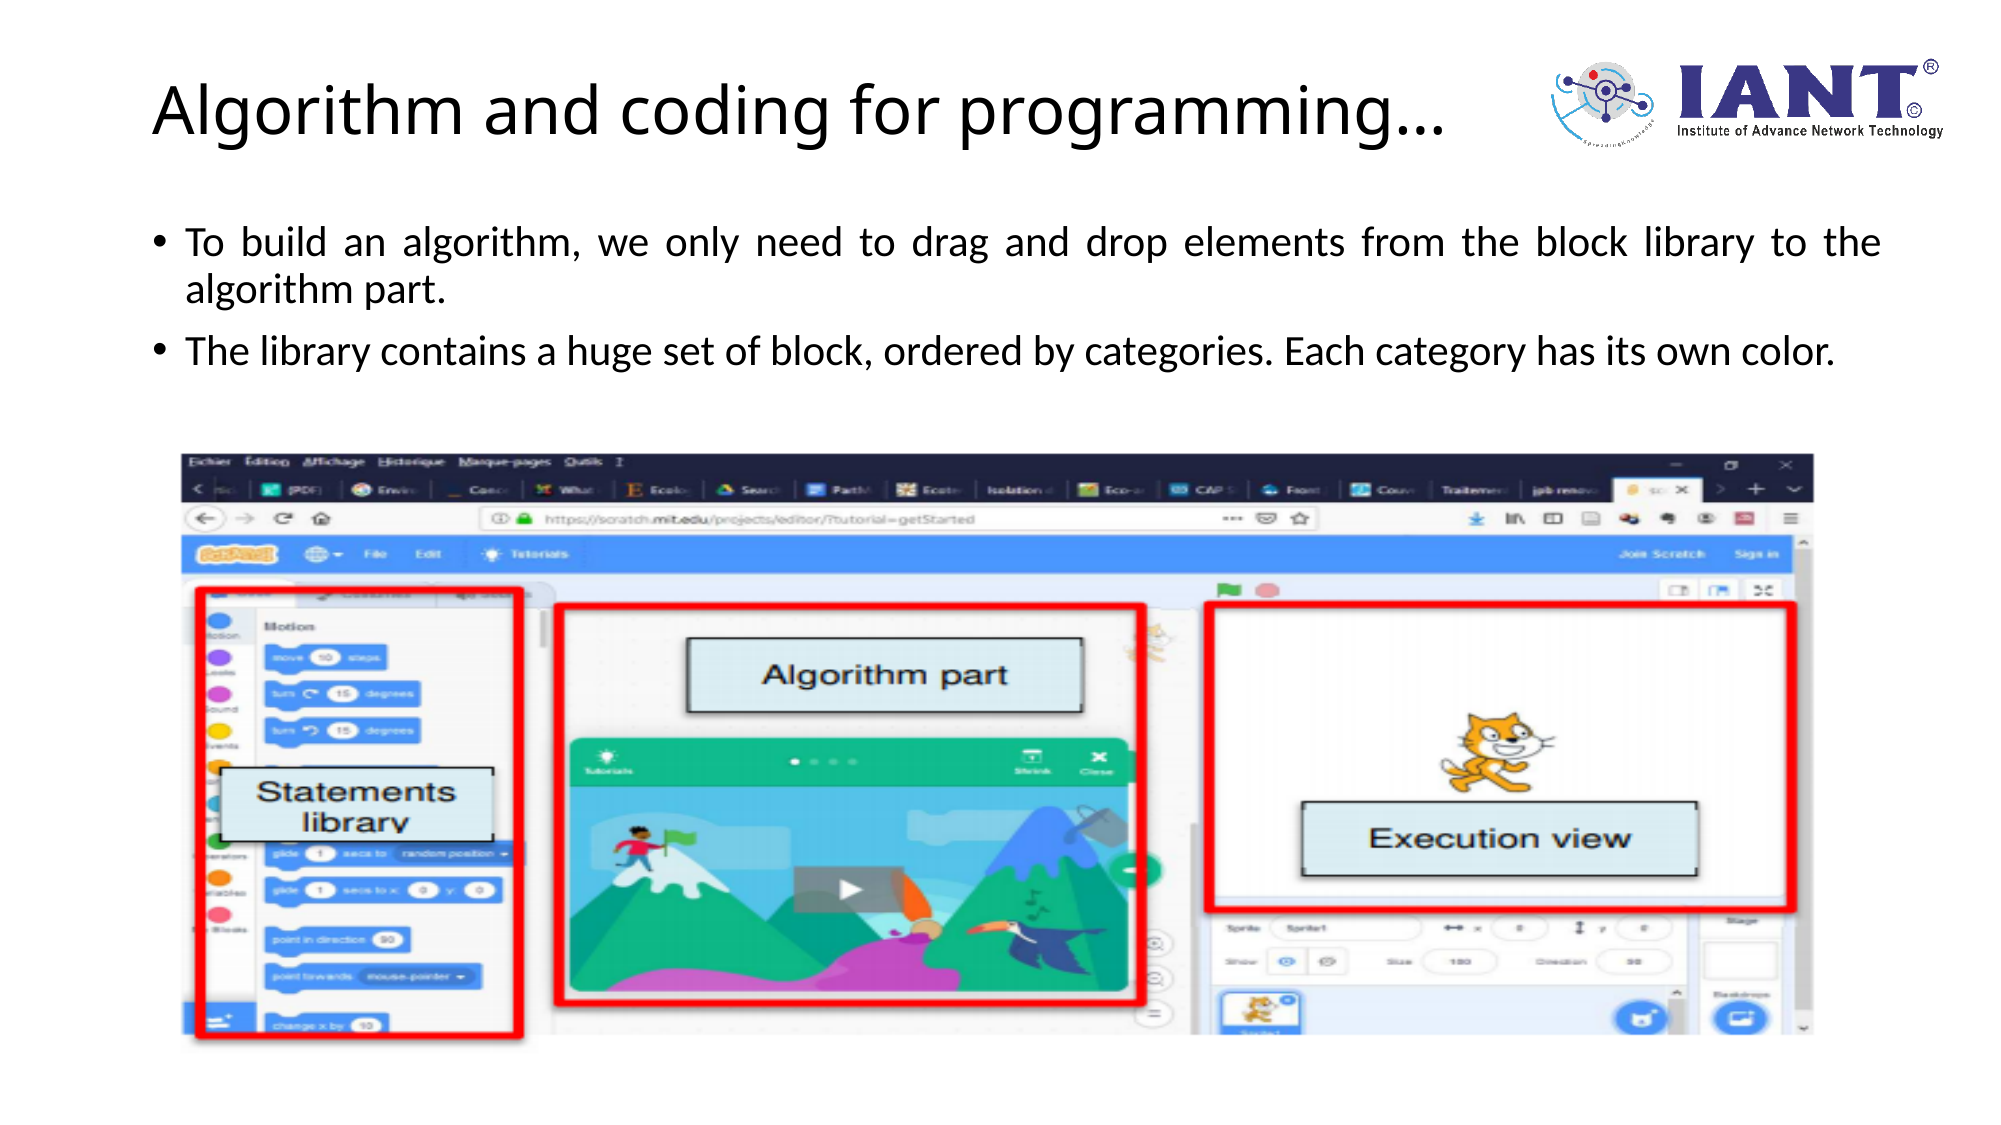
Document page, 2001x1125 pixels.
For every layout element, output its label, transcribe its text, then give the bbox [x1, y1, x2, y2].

title Algorithm and coding for programming… [137, 59, 1863, 167]
list To build an algorithm, we only need to drag and drop elements from the block library to the algorithm part. The library contains a huge set of block, ordered by categories. Each category has its own color. [137, 212, 1899, 421]
picture [1529, 37, 1972, 158]
picture [158, 447, 1863, 1082]
